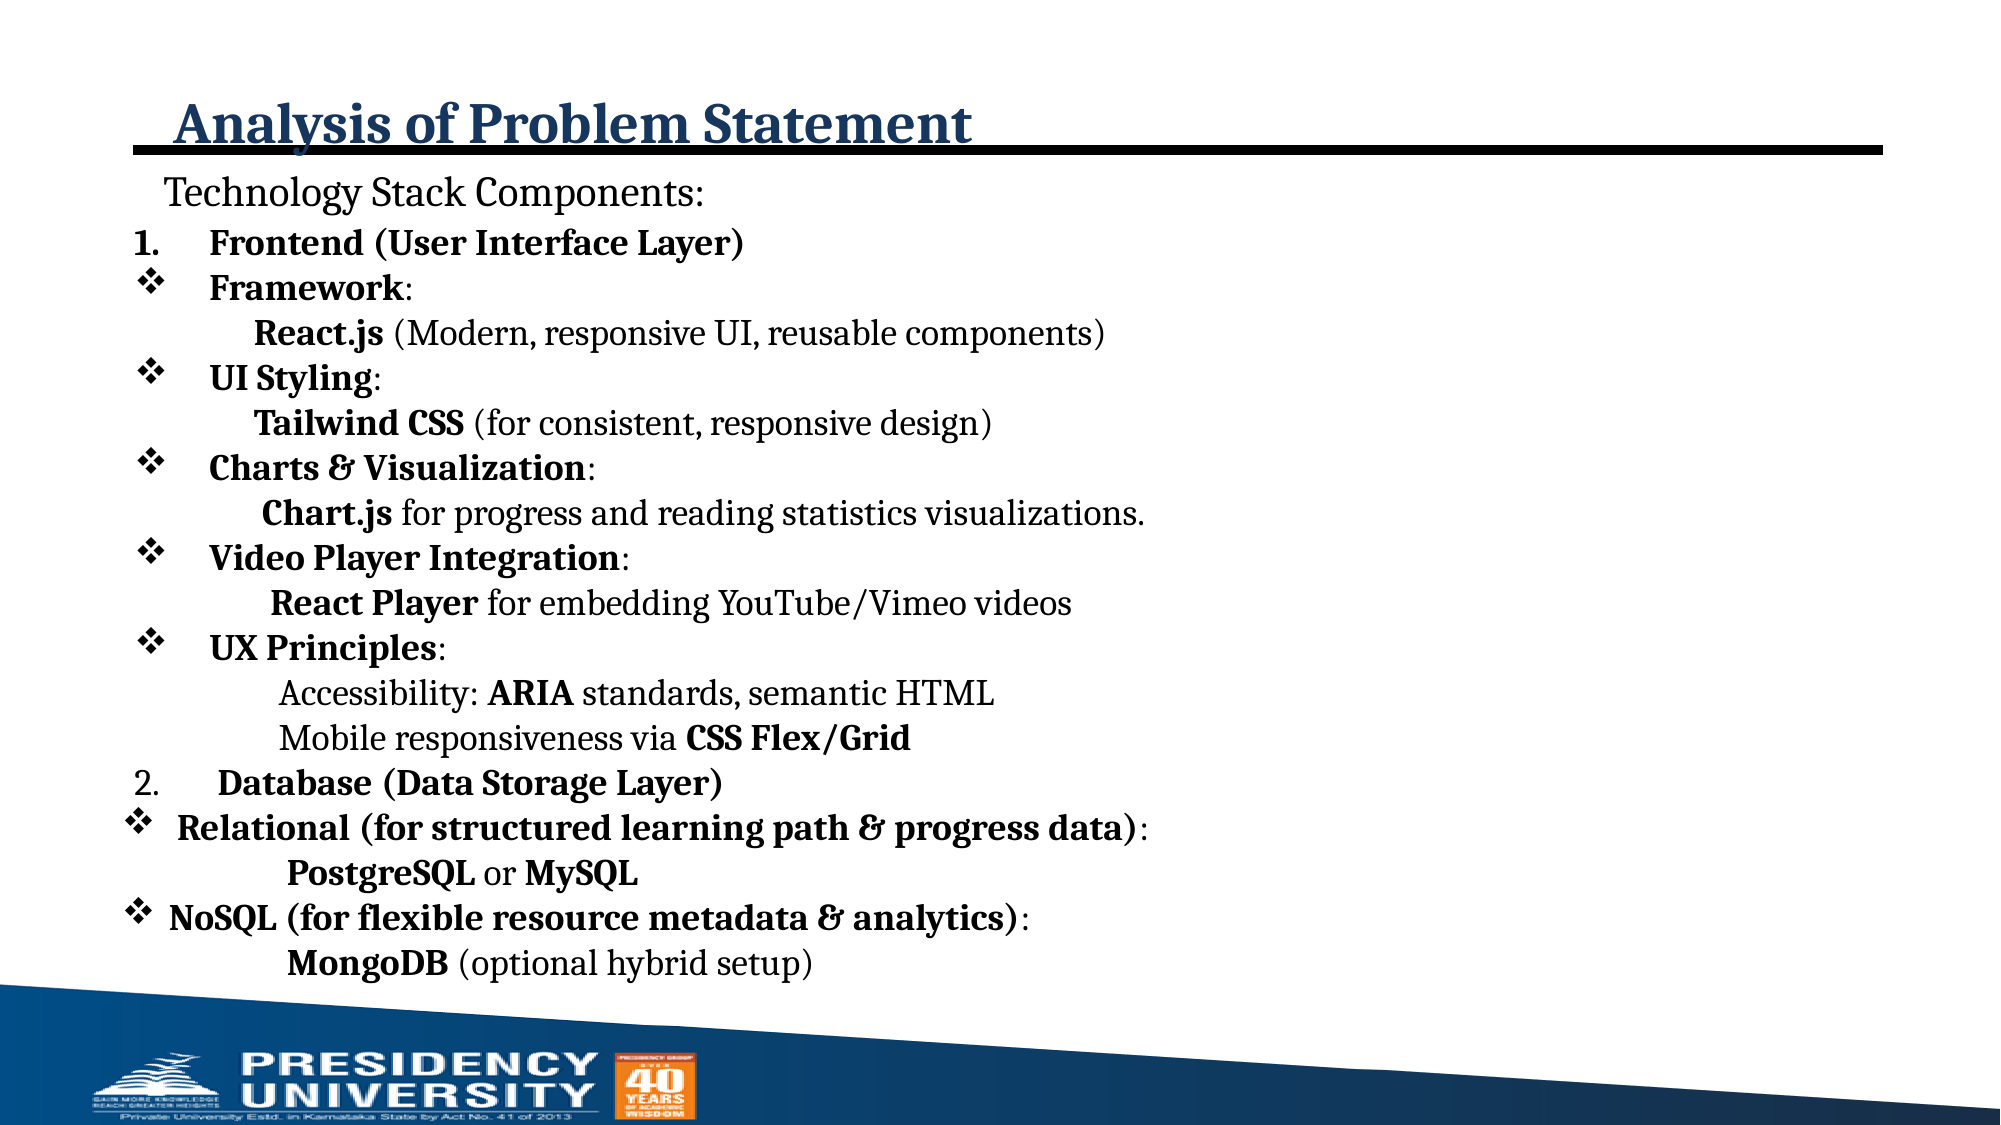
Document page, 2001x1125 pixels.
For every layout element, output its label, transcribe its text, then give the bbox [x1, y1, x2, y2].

text_box Frontend (User Interface Layer) Framework: React.js (Modern, responsive UI, reusable components) UI Styling: Tailwind CSS (for consistent, responsive design) Charts & Visualization: Chart.js for progress and reading statistics visualizations. Video Player Integration: React Player for embedding YouTube/Vimeo videos UX Principles: Accessibility: ARIA standards, semantic HTML Mobile responsiveness via CSS Flex/Grid Database (Data Storage Layer) Relational (for structured learning path & progress data): PostgreSQL or MySQL NoSQL (for flexible resource metadata & analytics): MongoDB (optional hybrid setup) [107, 210, 1841, 991]
list Technology Stack Components: [125, 156, 877, 210]
picture [0, 982, 2000, 1125]
title Analysis of Problem Statement [133, 45, 1884, 125]
